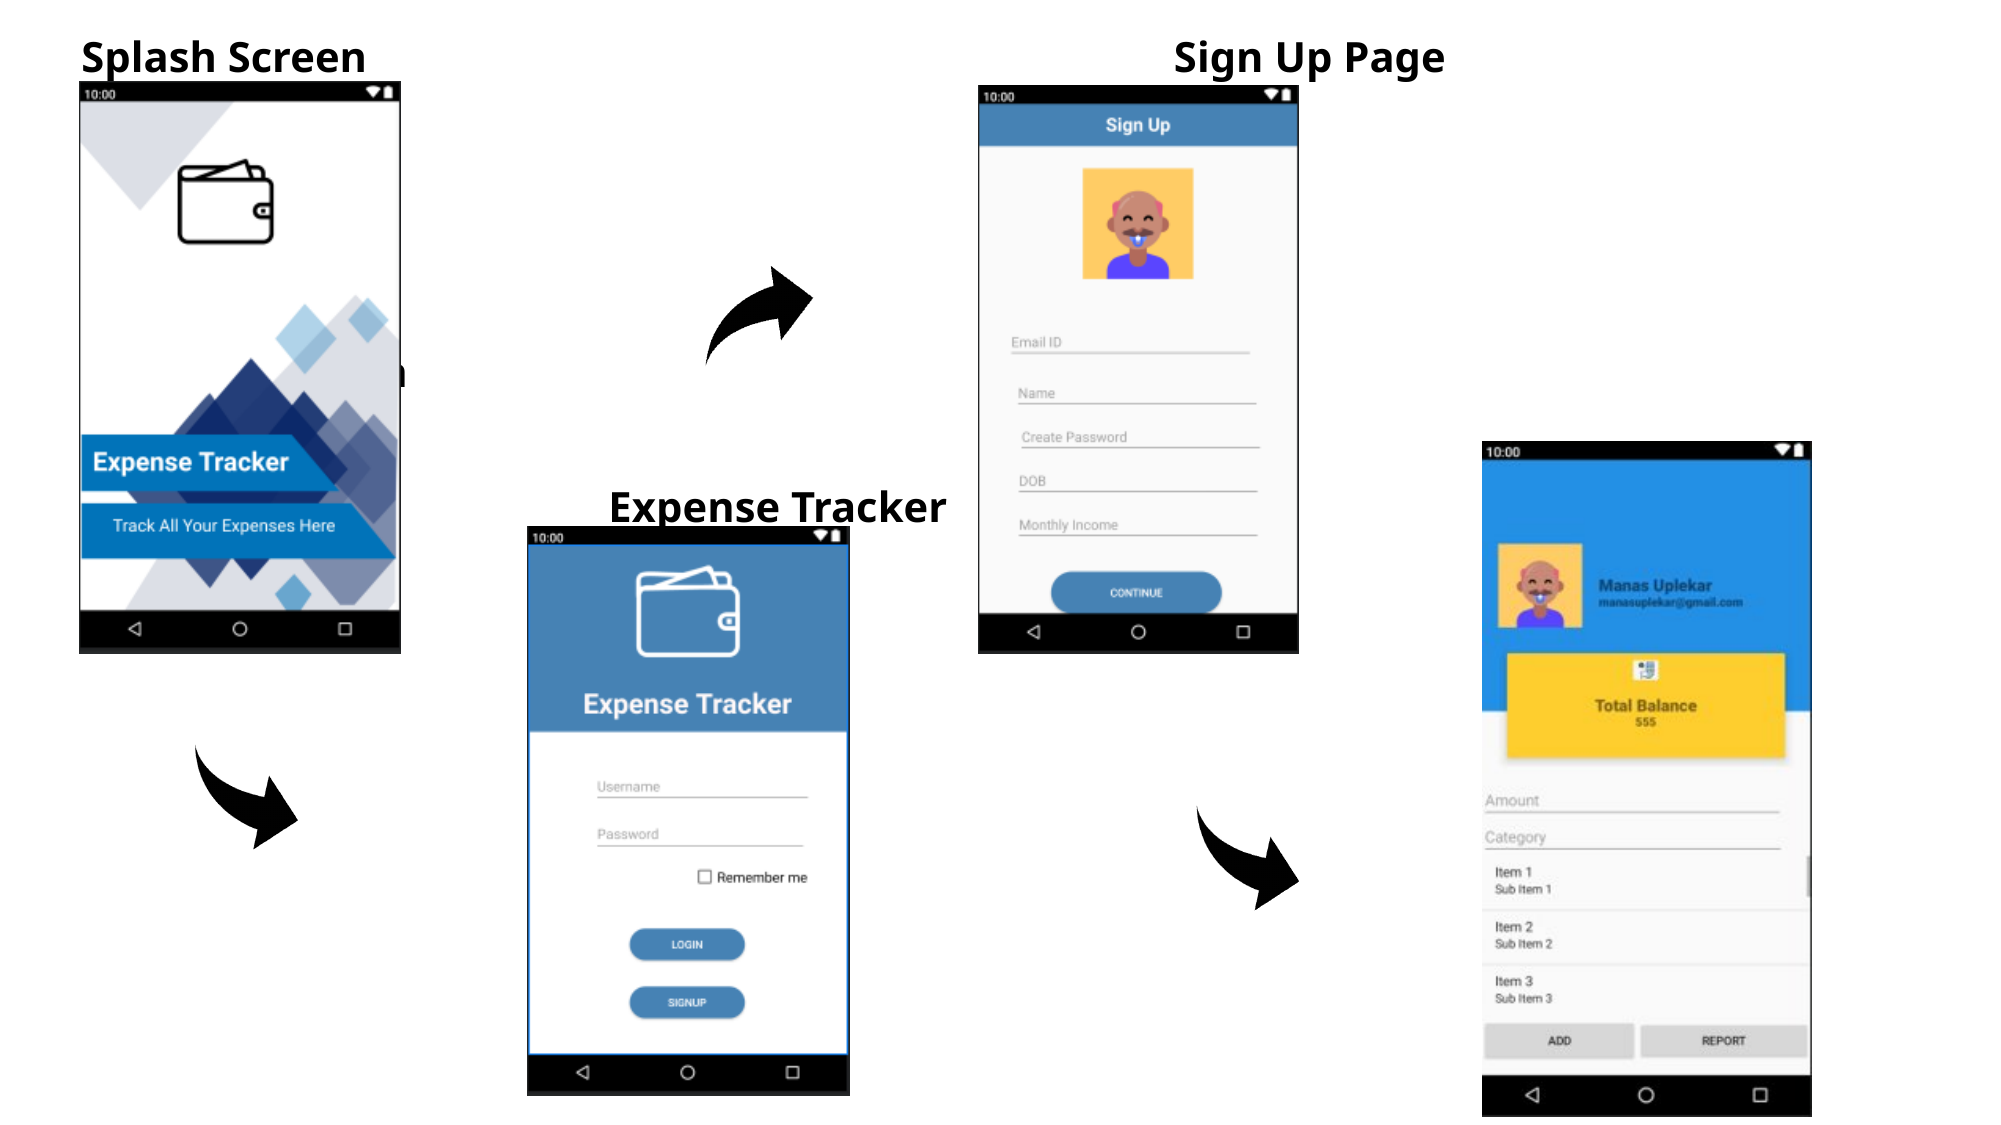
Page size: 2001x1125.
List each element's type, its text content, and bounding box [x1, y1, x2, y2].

title Splash Screen Sign Up Page a Dashboard Expense Tracker [66, 29, 1952, 1125]
picture [1138, 744, 1345, 951]
picture [667, 230, 836, 399]
picture [136, 682, 344, 890]
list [978, 85, 1299, 654]
picture [527, 526, 850, 1096]
picture [79, 81, 401, 654]
picture [1482, 441, 1812, 1117]
